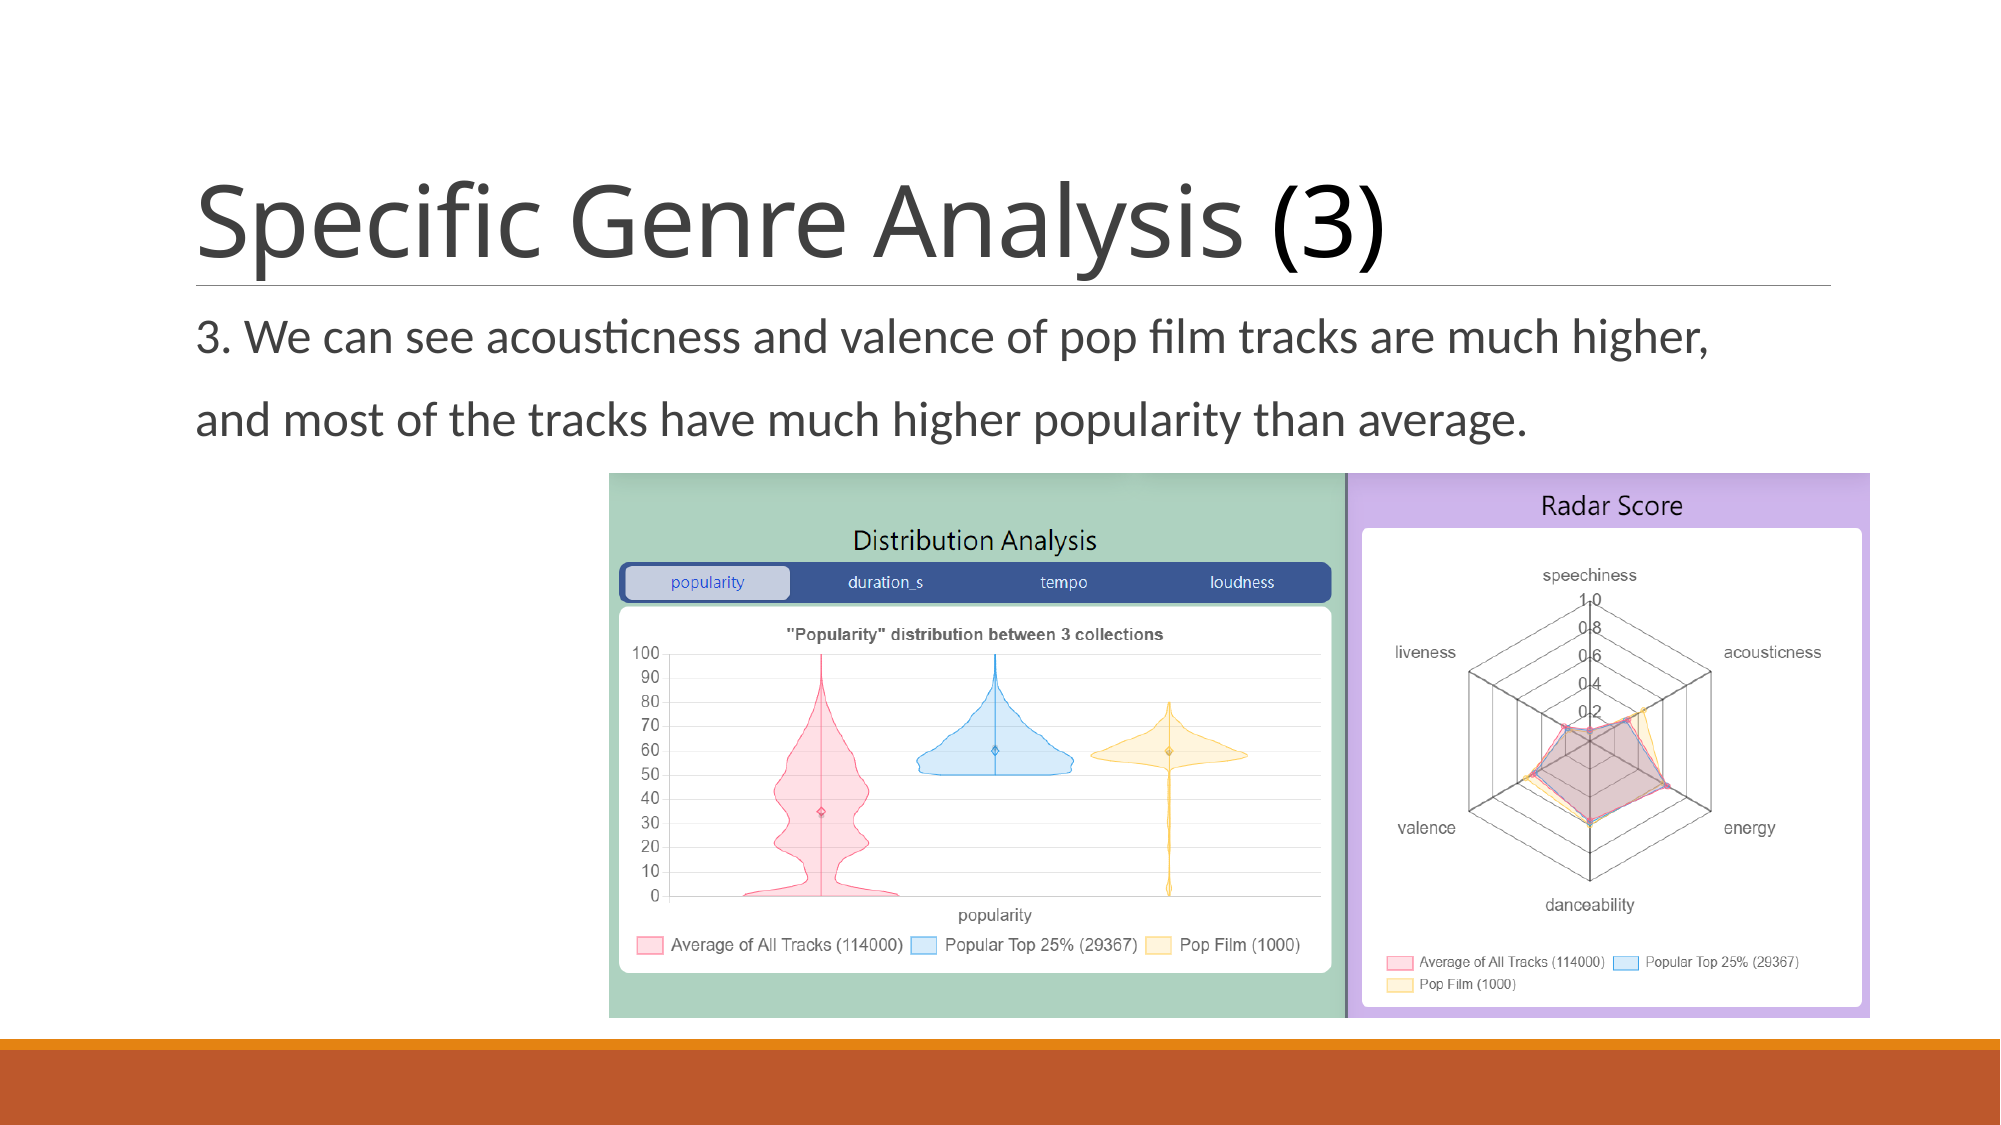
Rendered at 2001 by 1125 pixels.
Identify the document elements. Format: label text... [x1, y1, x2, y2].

title Specific Genre Analysis (3) [180, 47, 1830, 285]
list 3. We can see acousticness and valence of pop film tracks are much higher, and most of the tracks have much higher popularity than average. [180, 302, 1830, 963]
picture [608, 472, 1870, 1019]
